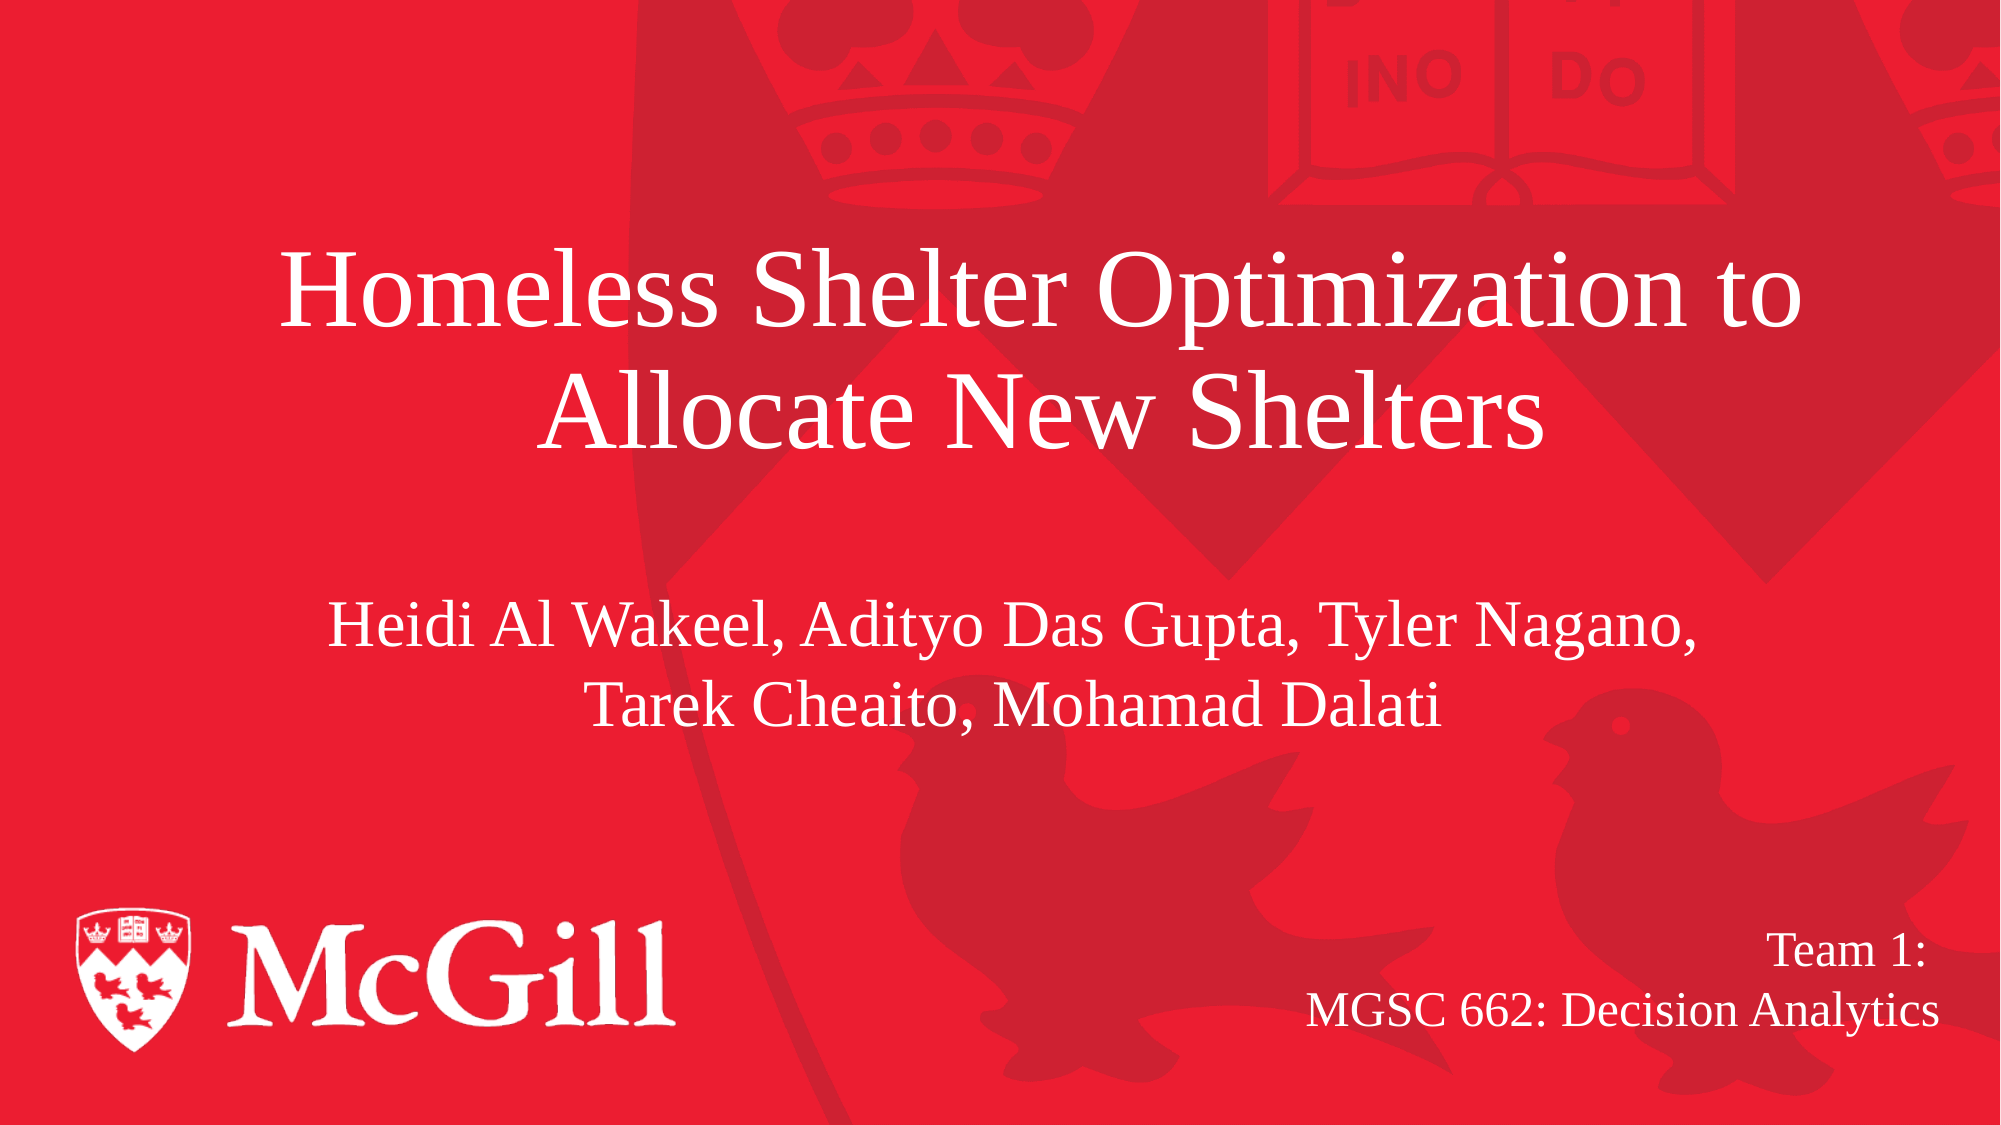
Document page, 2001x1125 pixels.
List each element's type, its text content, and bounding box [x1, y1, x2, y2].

title Homeless Shelter Optimization to Allocate New Shelters [222, 130, 1863, 573]
text_box Heidi Al Wakeel, Adityo Das Gupta, Tyler Nagano, Tarek Cheaito, Mohamad Dalati [251, 572, 1778, 747]
picture [0, 0, 2001, 1125]
text_box Team 1: MGSC 662: Decision Analytics [1042, 908, 1956, 1044]
